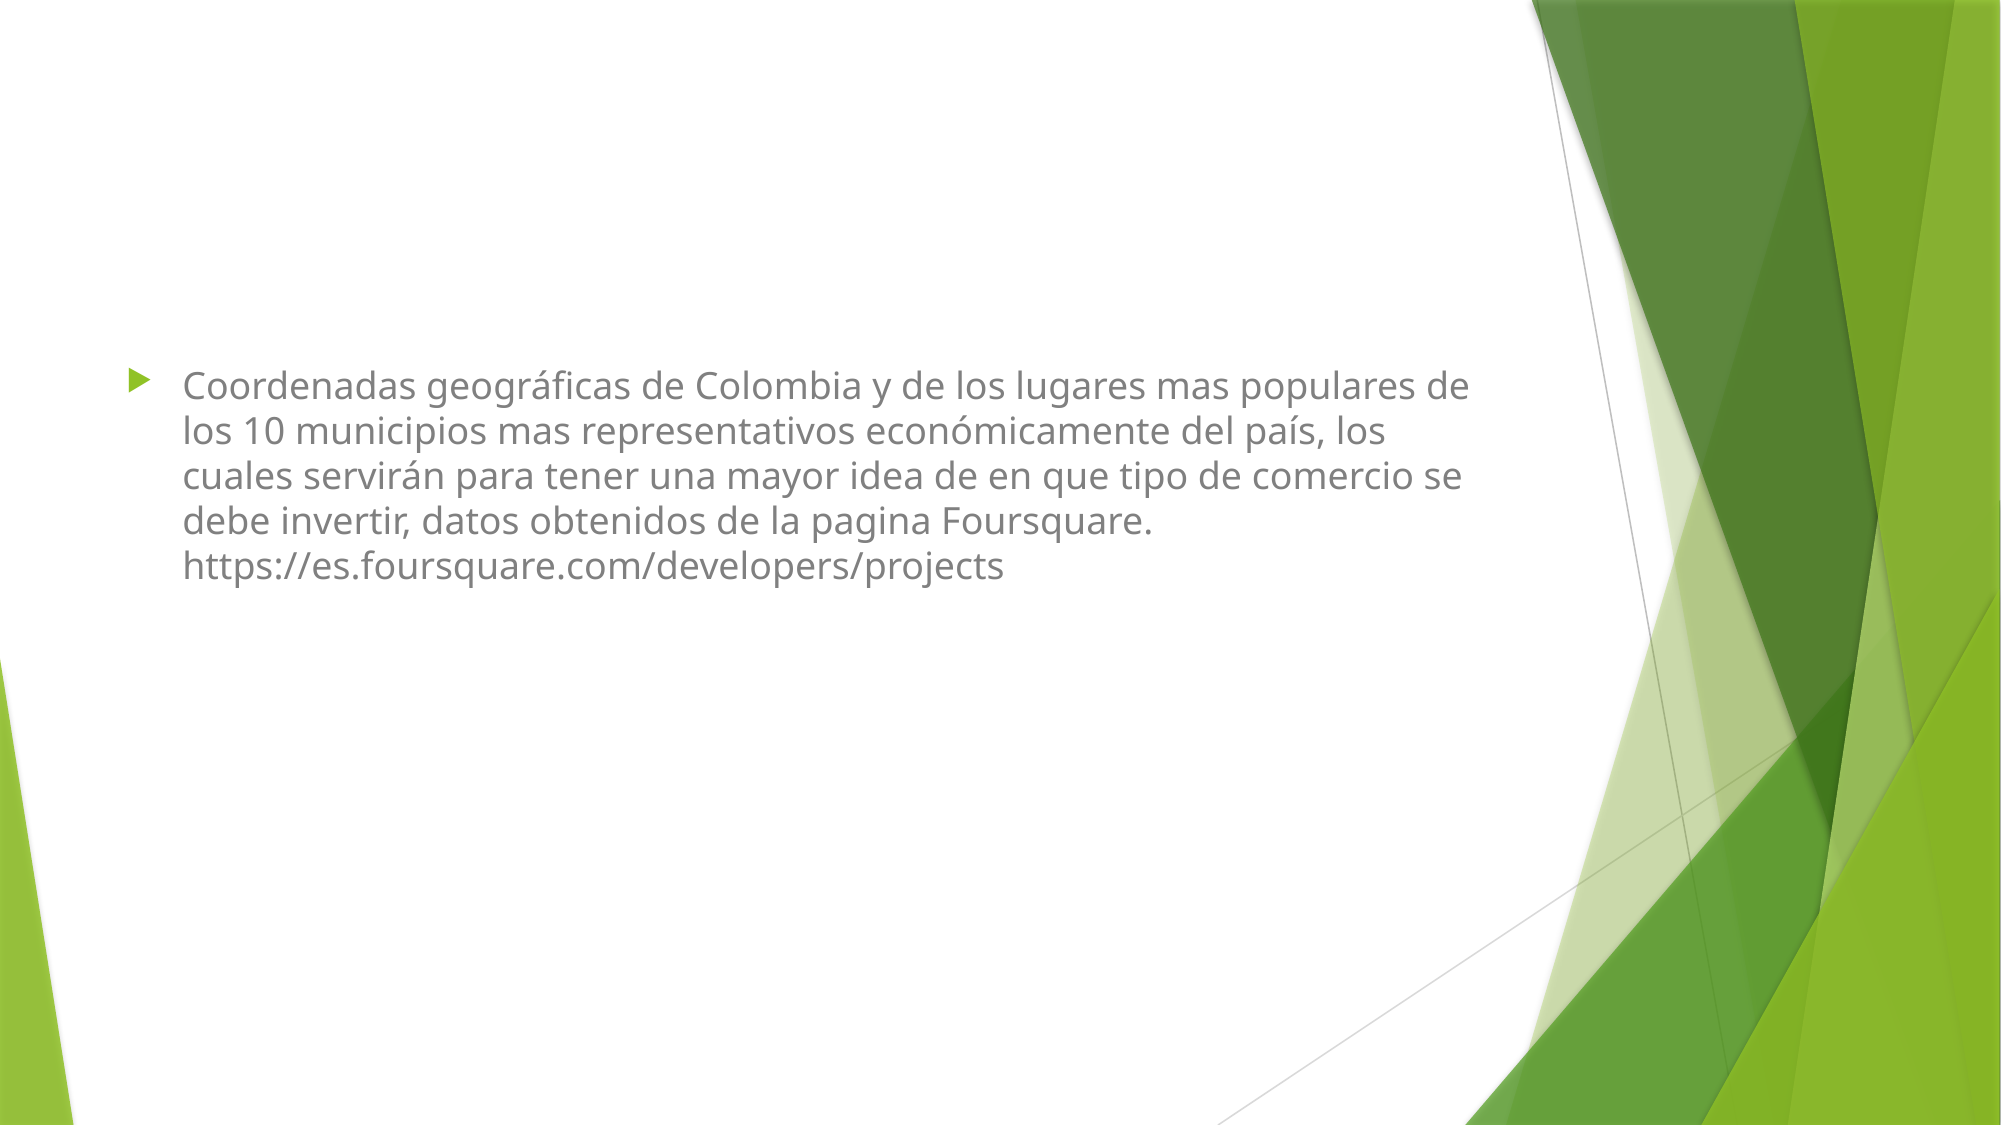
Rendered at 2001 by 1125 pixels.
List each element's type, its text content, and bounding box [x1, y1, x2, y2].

list Coordenadas geográficas de Colombia y de los lugares mas populares de los 10 municipios mas representativos económicamente del país, los cuales servirán para tener una mayor idea de en que tipo de comercio se debe invertir, datos obtenidos de la pagina Foursquare. https://es.foursquare.com/developers/projects [111, 354, 1522, 992]
